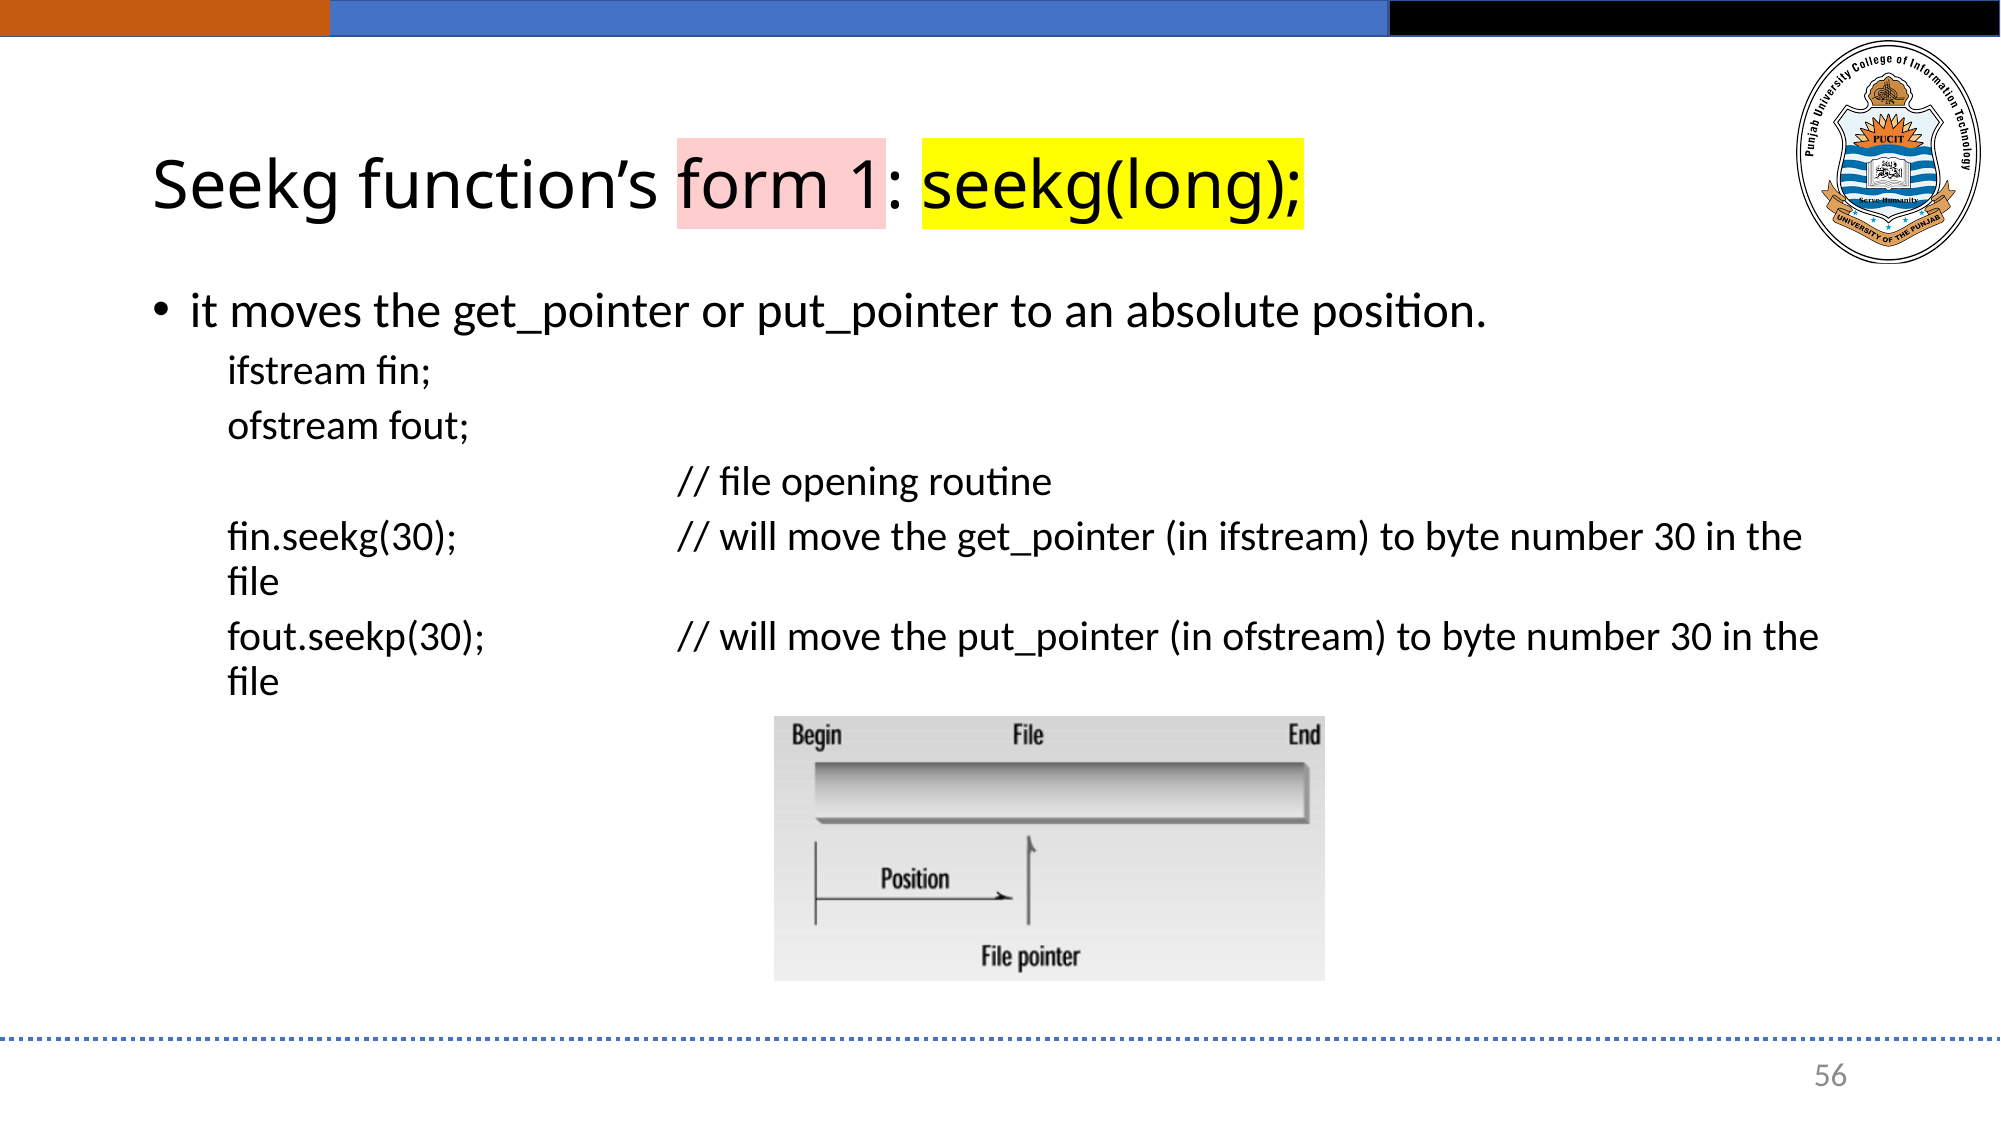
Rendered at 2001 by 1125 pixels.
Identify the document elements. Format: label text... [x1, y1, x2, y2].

picture [1776, 40, 2000, 264]
title Seekg function’s form 1: seekg(long); [137, 124, 1863, 251]
list it moves the get_pointer or put_pointer to an absolute position. ifstream fin; ofstream fout; // file opening routine fin.seekg(30); // will move the get_pointer (in ifstream) to byte number 30 in the file fout.seekp(30); // will move the put_pointer (in ofstream) to byte number 30 in the file [137, 276, 1863, 1027]
slide_number 56 [1412, 1042, 1863, 1103]
picture [774, 716, 1325, 981]
